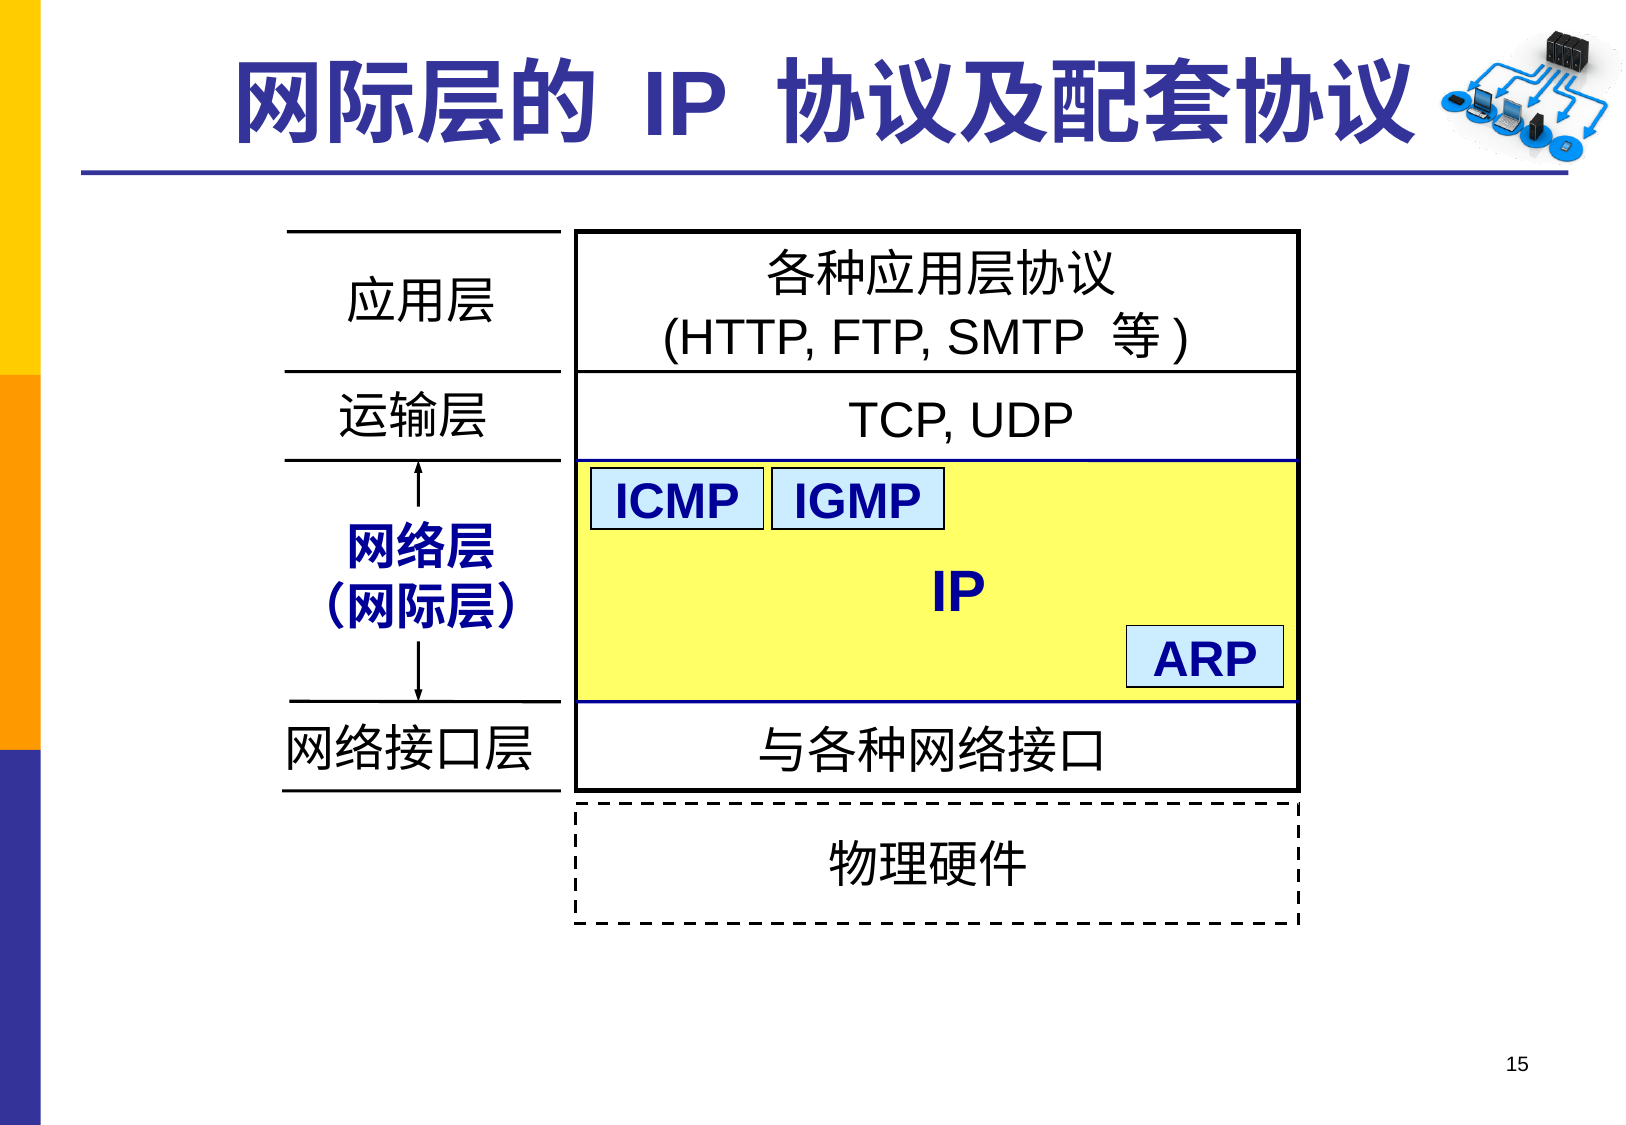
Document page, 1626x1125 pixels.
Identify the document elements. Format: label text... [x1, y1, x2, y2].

picture [1438, 30, 1624, 165]
title 网际层的 IP 协议及配套协议 [81, 30, 1569, 161]
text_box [236, 231, 1300, 924]
slide_number 15 [1164, 1042, 1544, 1118]
